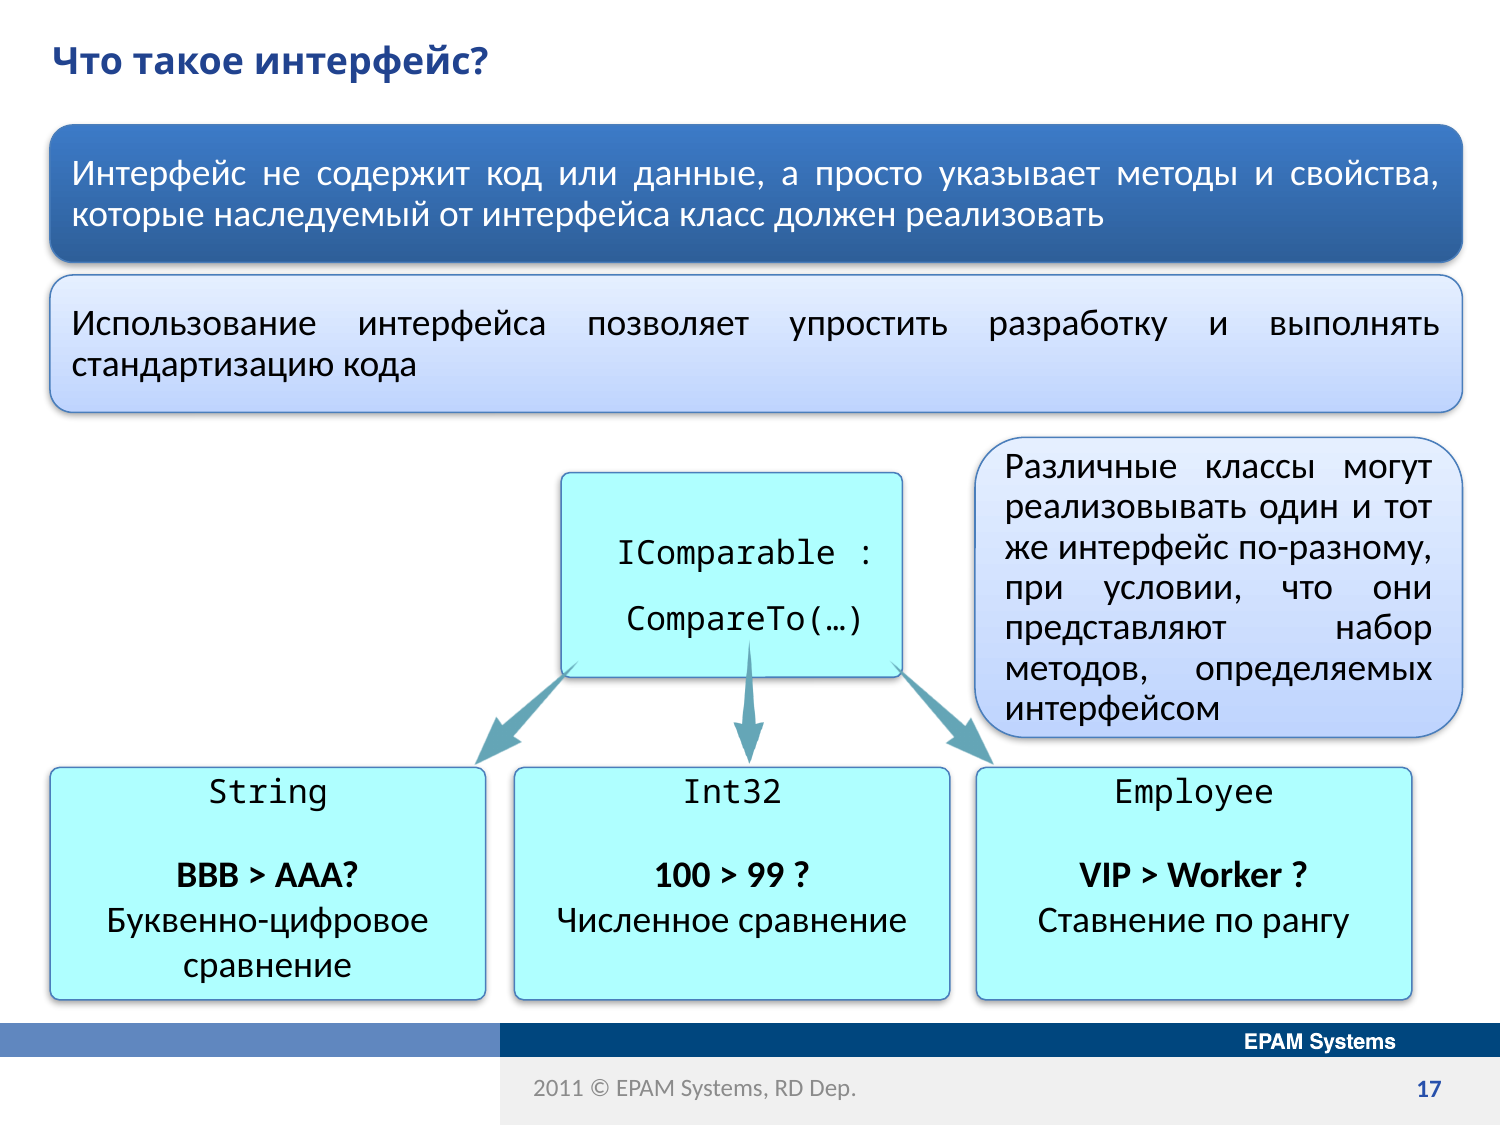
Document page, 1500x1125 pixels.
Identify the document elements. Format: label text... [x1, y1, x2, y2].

text_box Интерфейс не содержит код или данные, а просто указывает методы и свойства, которые наследуемый от интерфейса класс должен реализовать [49, 124, 1464, 264]
picture [731, 638, 765, 766]
text_box String BBB > AAA? Буквенно-цифровое сравнение [49, 766, 487, 1001]
picture [921, 637, 961, 788]
text_box Различные классы могут реализовывать один и тот же интерфейс по-разному, при условии, что они представляют набор методов, определяемых интерфейсом [974, 436, 1464, 739]
text_box Employee VIP > Worker ? Ставнение по рангу [975, 766, 1413, 1001]
text_box Int32 100 > 99 ? Численное сравнение [513, 766, 951, 1001]
text_box Использование интерфейса позволяет упростить разработку и выполнять стандартизацию кода [49, 274, 1464, 414]
title Что такое интерфейс? [36, 29, 1469, 90]
text_box IComparable : CompareTo(…) [560, 471, 904, 679]
picture [506, 636, 546, 787]
